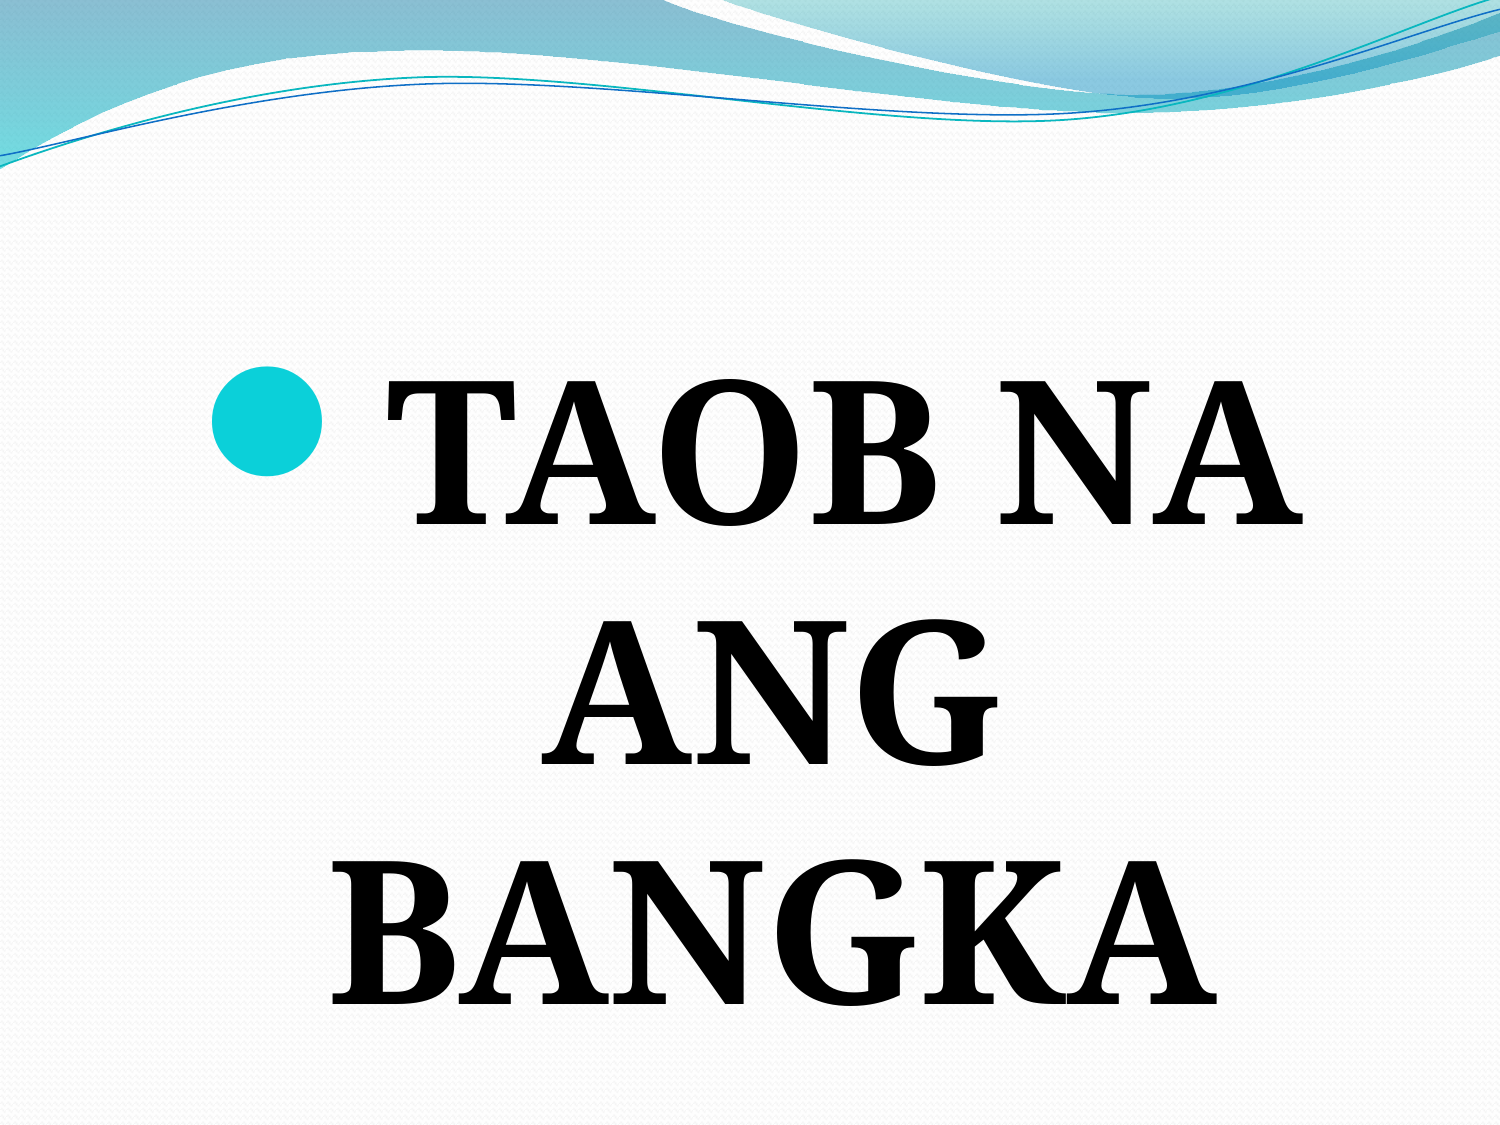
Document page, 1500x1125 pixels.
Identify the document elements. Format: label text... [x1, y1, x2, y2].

list TAOB NA ANG BANGKA [75, 317, 1425, 1038]
